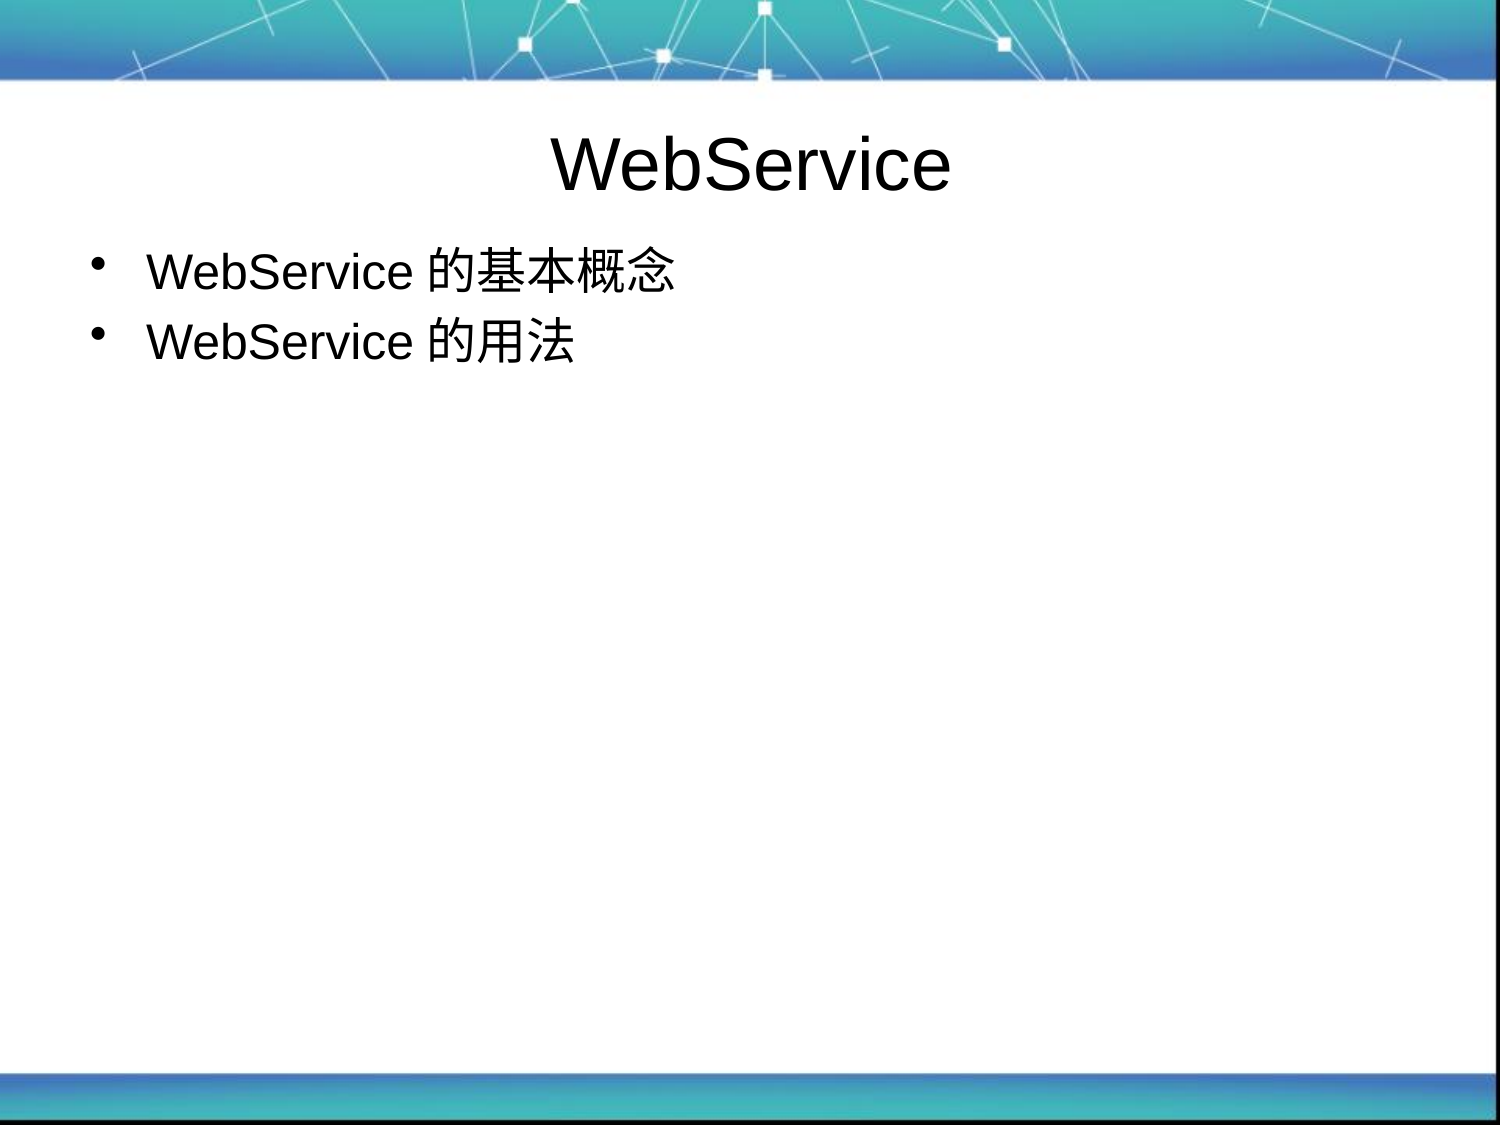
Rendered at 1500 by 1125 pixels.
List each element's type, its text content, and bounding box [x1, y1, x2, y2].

list WebService的基本概念 WebService的用法 [74, 231, 1426, 1006]
picture [0, 0, 1500, 1125]
title WebService [76, 101, 1428, 221]
